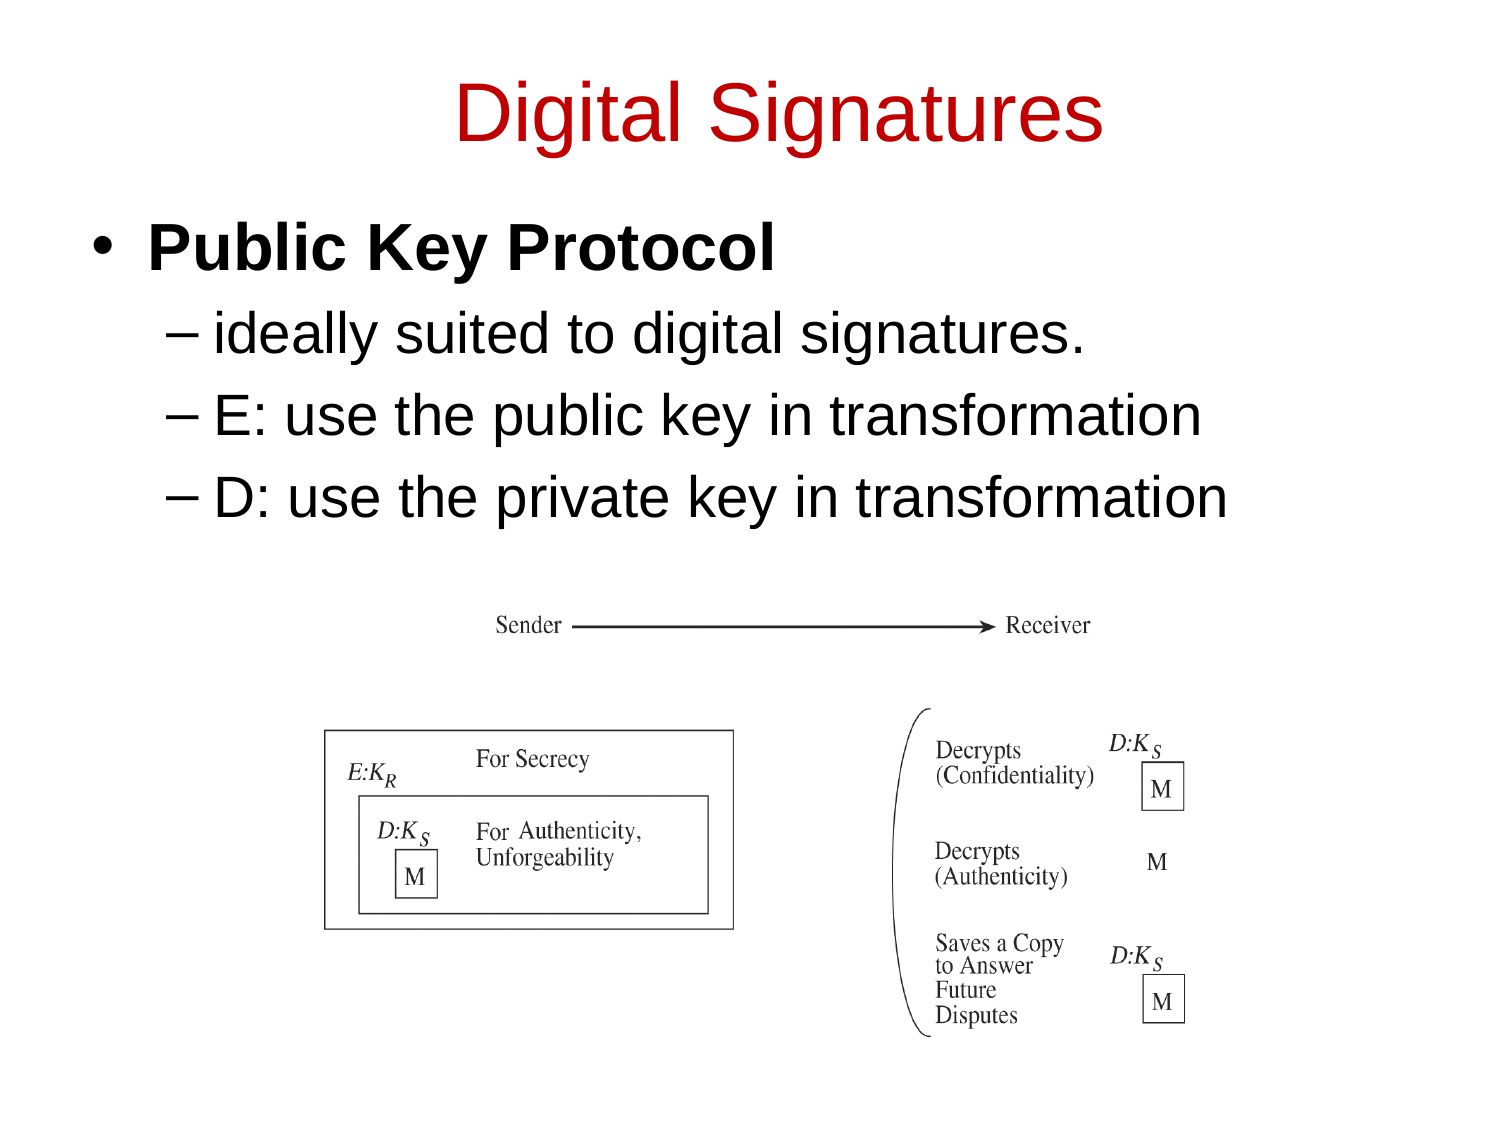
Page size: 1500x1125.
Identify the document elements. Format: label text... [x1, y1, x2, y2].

title Digital Signatures [100, 19, 1459, 197]
list Public Key Protocol ideally suited to digital signatures. E: use the public key in transformation D: use the private key in transformation [76, 196, 1427, 939]
picture [324, 609, 1185, 1050]
